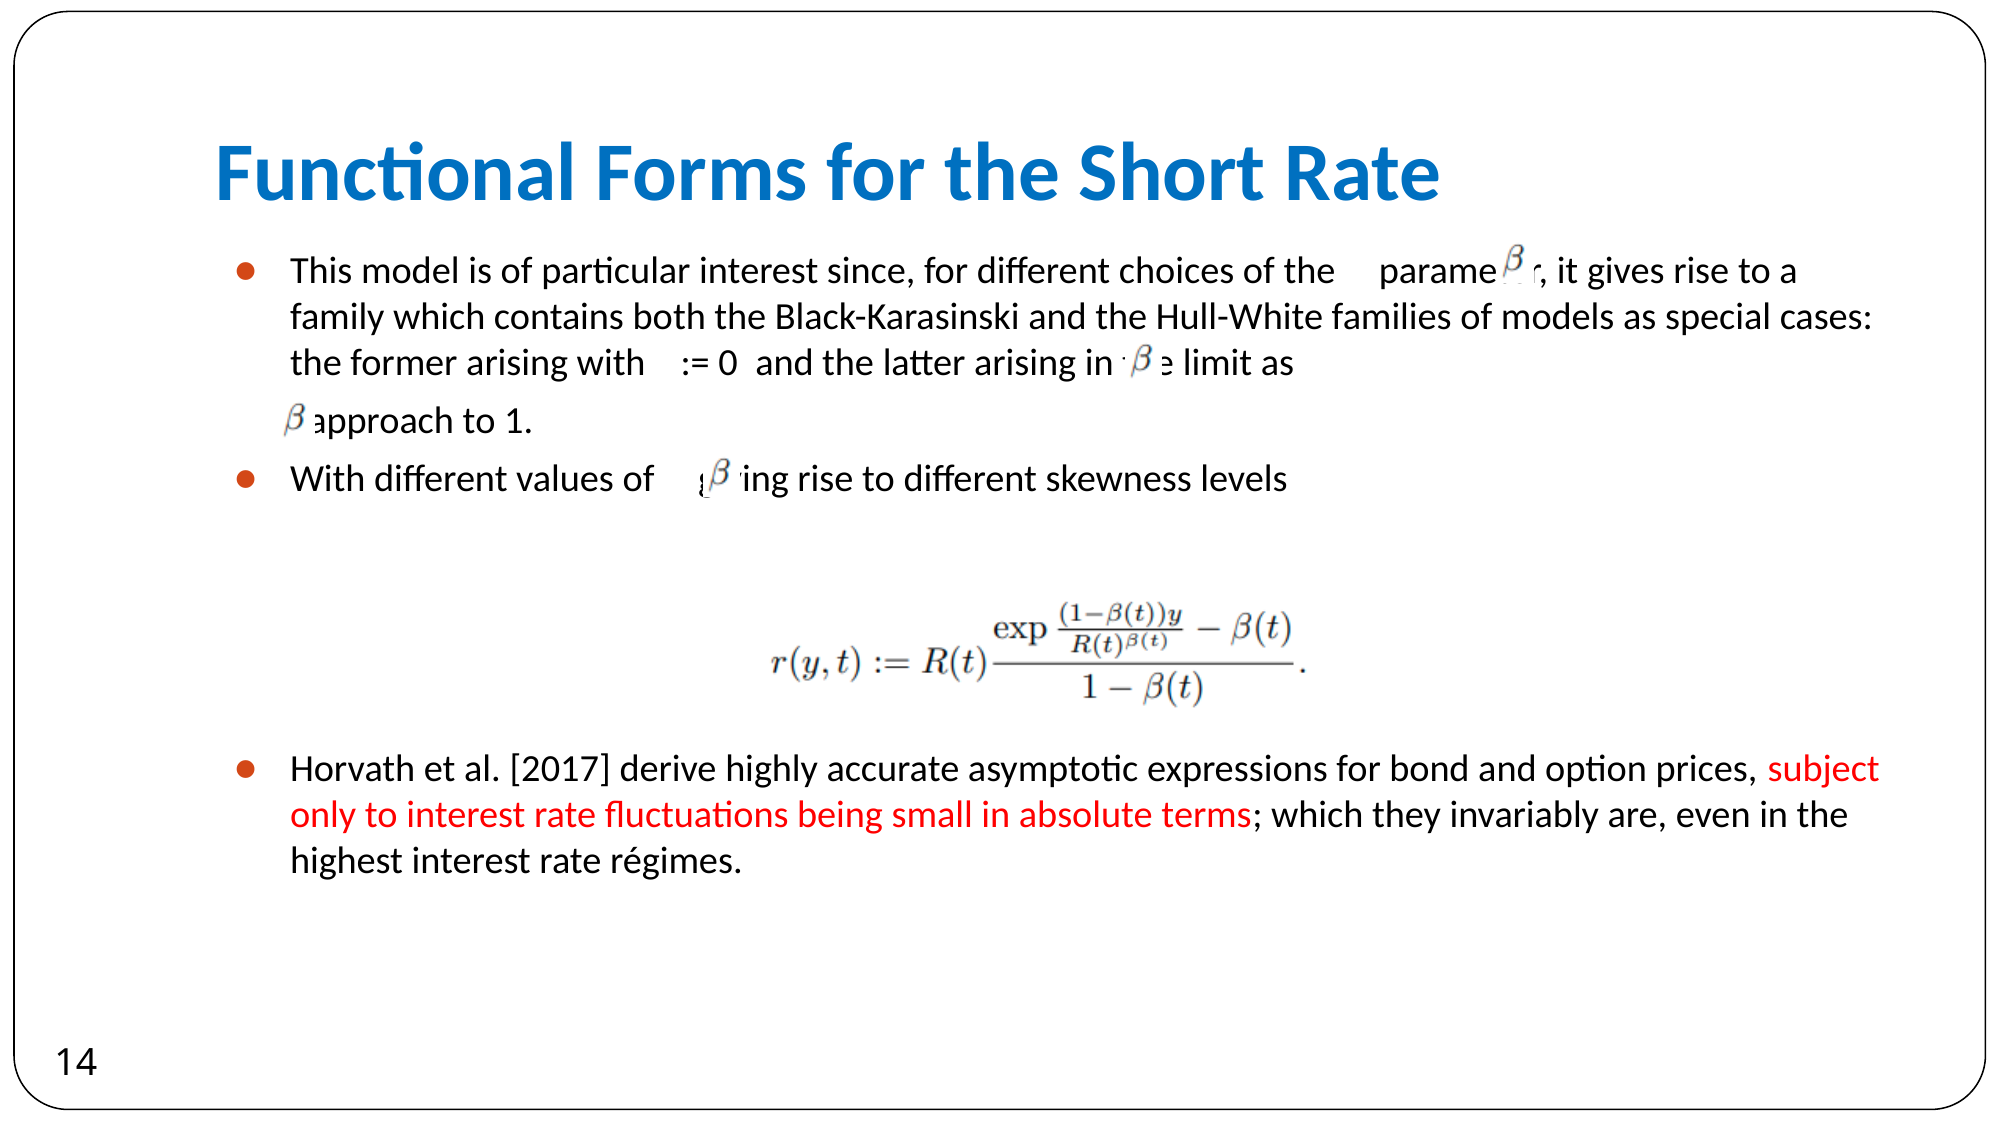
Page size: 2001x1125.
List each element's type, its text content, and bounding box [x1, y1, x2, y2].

title Functional Forms for the Short Rate [200, 45, 1900, 233]
picture [1125, 337, 1162, 383]
picture [703, 451, 741, 498]
list This model is of particular interest since, for different choices of the parameter, it gives rise to a family which contains both the Black-Karasinski and the Hull-White families of models as special cases: the former arising with := 0 and the latter arising in the limit as approach to 1. With different values of giving rise to different skewness levels Horvath et al. [2017] derive highly accurate asymptotic expressions for bond and option prices, subject only to interest rate fluctuations being small in absolute terms; which they invariably are, even in the highest interest rate régimes. [200, 237, 1900, 988]
picture [278, 396, 316, 442]
picture [739, 577, 1333, 728]
picture [1497, 237, 1534, 284]
